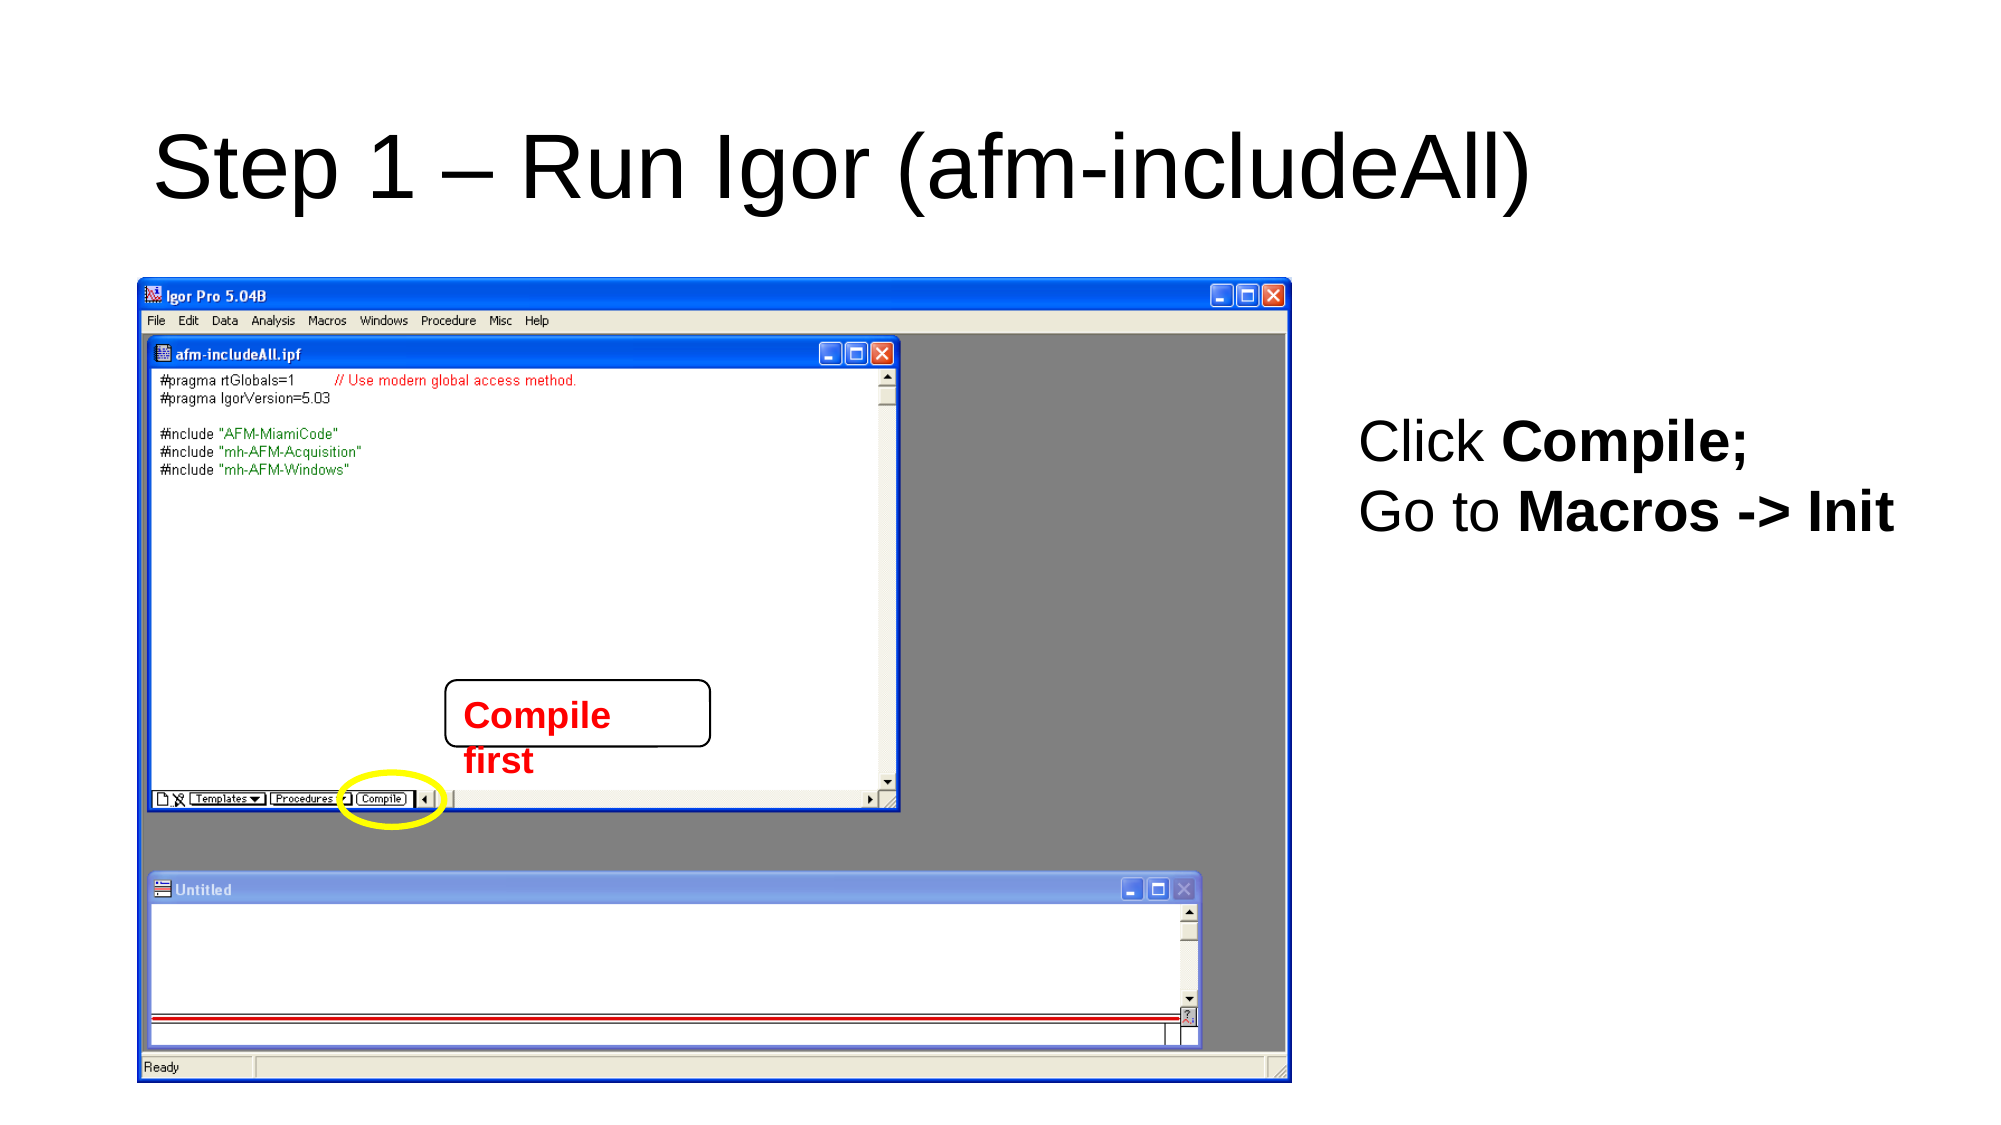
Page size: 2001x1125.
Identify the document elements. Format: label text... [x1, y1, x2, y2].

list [137, 277, 1292, 1083]
text_box Click Compile; Go to Macros -> Init [1343, 395, 1911, 551]
title Step 1 – Run Igor (afm-includeAll) [137, 59, 1863, 278]
